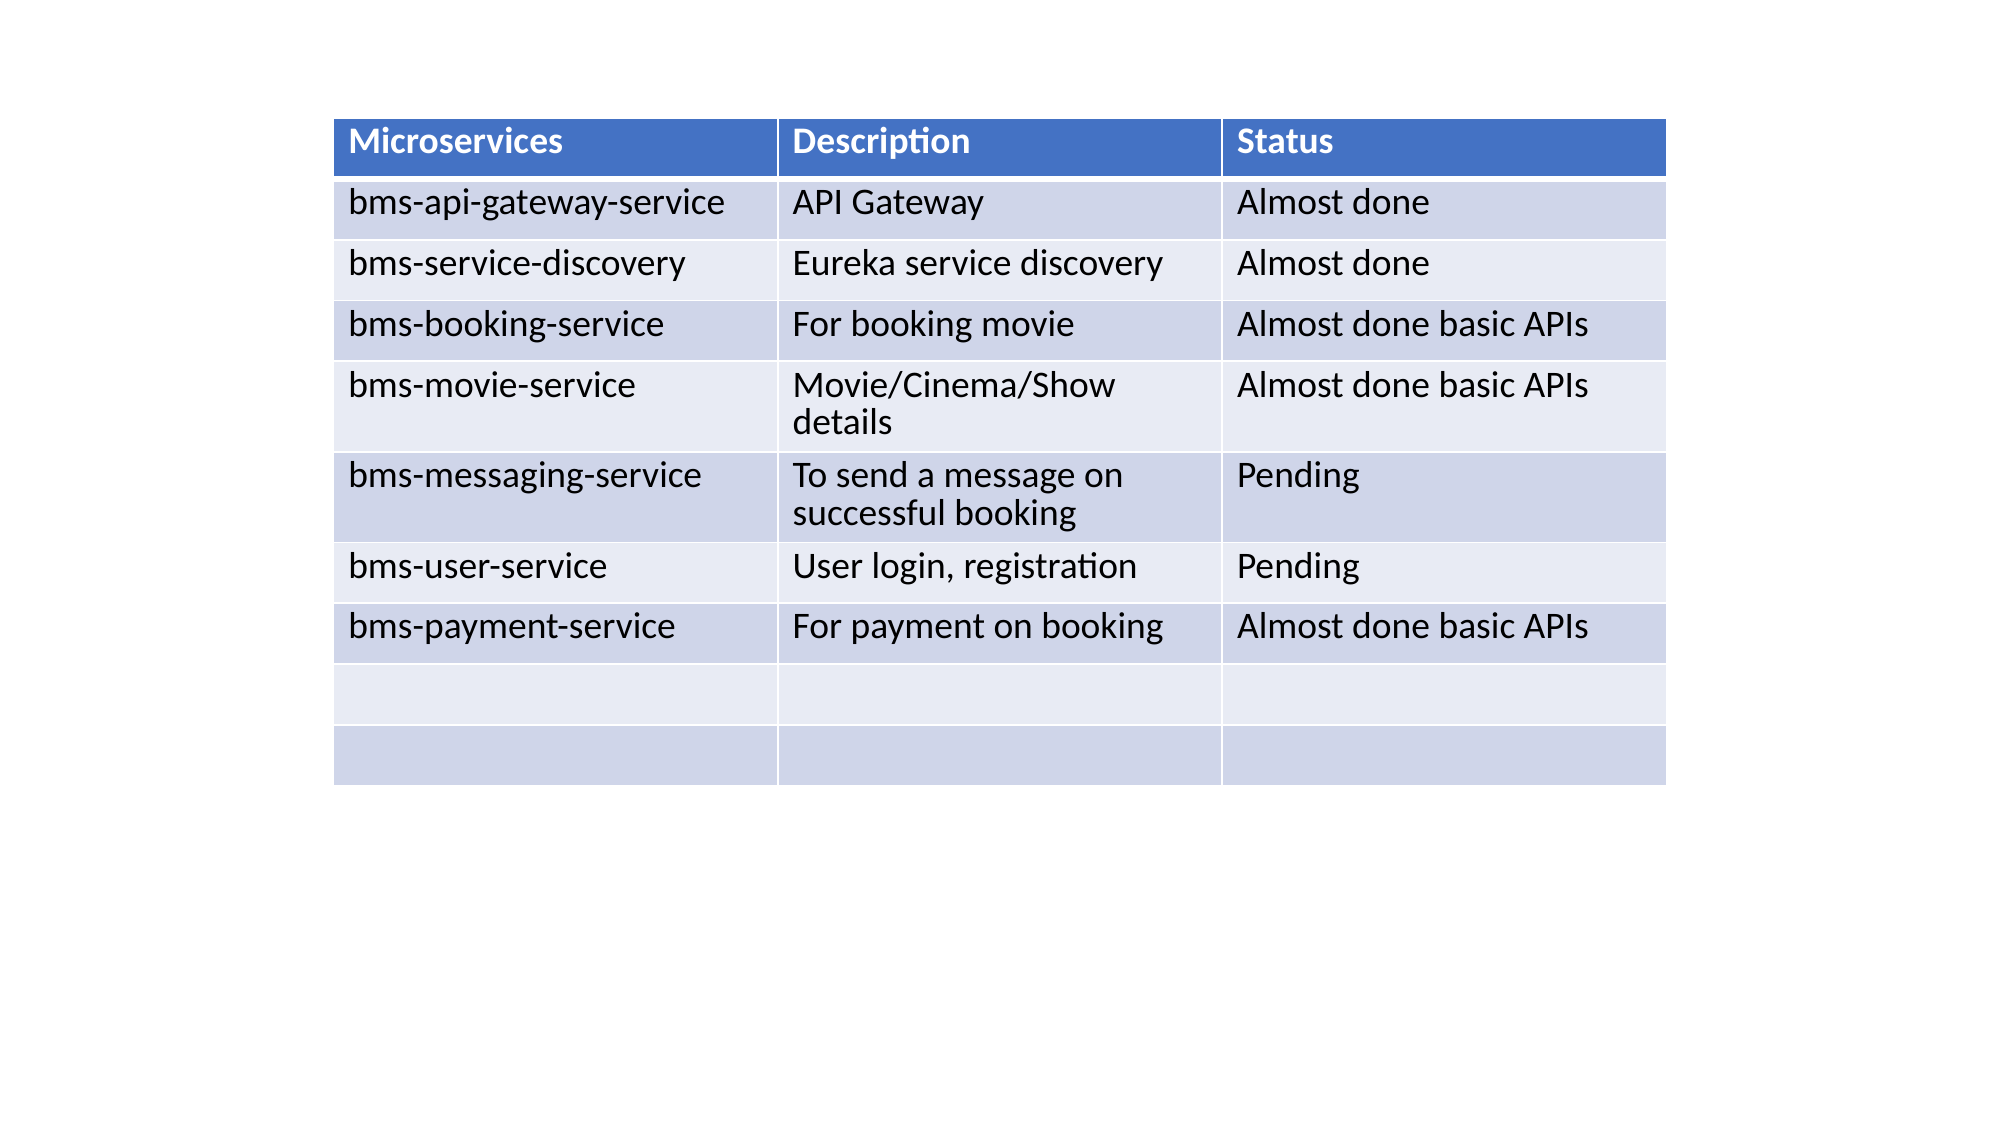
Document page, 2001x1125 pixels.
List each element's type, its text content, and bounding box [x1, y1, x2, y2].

table_cell For payment on booking [779, 604, 1221, 663]
table_cell Eureka service discovery [779, 241, 1221, 300]
table_cell bms-movie-service [334, 362, 777, 451]
table_header Description [779, 119, 1221, 176]
table_cell Pending [1223, 453, 1666, 542]
table_cell [334, 665, 777, 724]
table_cell User login, registration [779, 543, 1221, 602]
table_cell Movie/Cinema/Show details [779, 362, 1221, 451]
table_cell API Gateway [779, 182, 1221, 239]
table_cell bms-messaging-service [334, 453, 777, 542]
table_cell [1223, 665, 1666, 724]
table_cell Pending [1223, 543, 1666, 602]
table_cell bms-user-service [334, 543, 777, 602]
table_cell [334, 726, 777, 785]
table_header Microservices [334, 119, 777, 176]
table_cell Almost done [1223, 241, 1666, 300]
table_cell bms-payment-service [334, 604, 777, 663]
table_cell [1223, 726, 1666, 785]
table_cell For booking movie [779, 301, 1221, 360]
table_cell bms-api-gateway-service [334, 182, 777, 239]
table_cell Almost done basic APIs [1223, 362, 1666, 451]
table_cell [779, 726, 1221, 785]
table_cell Almost done basic APIs [1223, 604, 1666, 663]
table_cell To send a message on successful booking [779, 453, 1221, 542]
table_header Status [1223, 119, 1666, 176]
table_cell bms-service-discovery [334, 241, 777, 300]
table_cell Almost done [1223, 182, 1666, 239]
table_cell [779, 665, 1221, 724]
table_cell bms-booking-service [334, 301, 777, 360]
table_cell Almost done basic APIs [1223, 301, 1666, 360]
